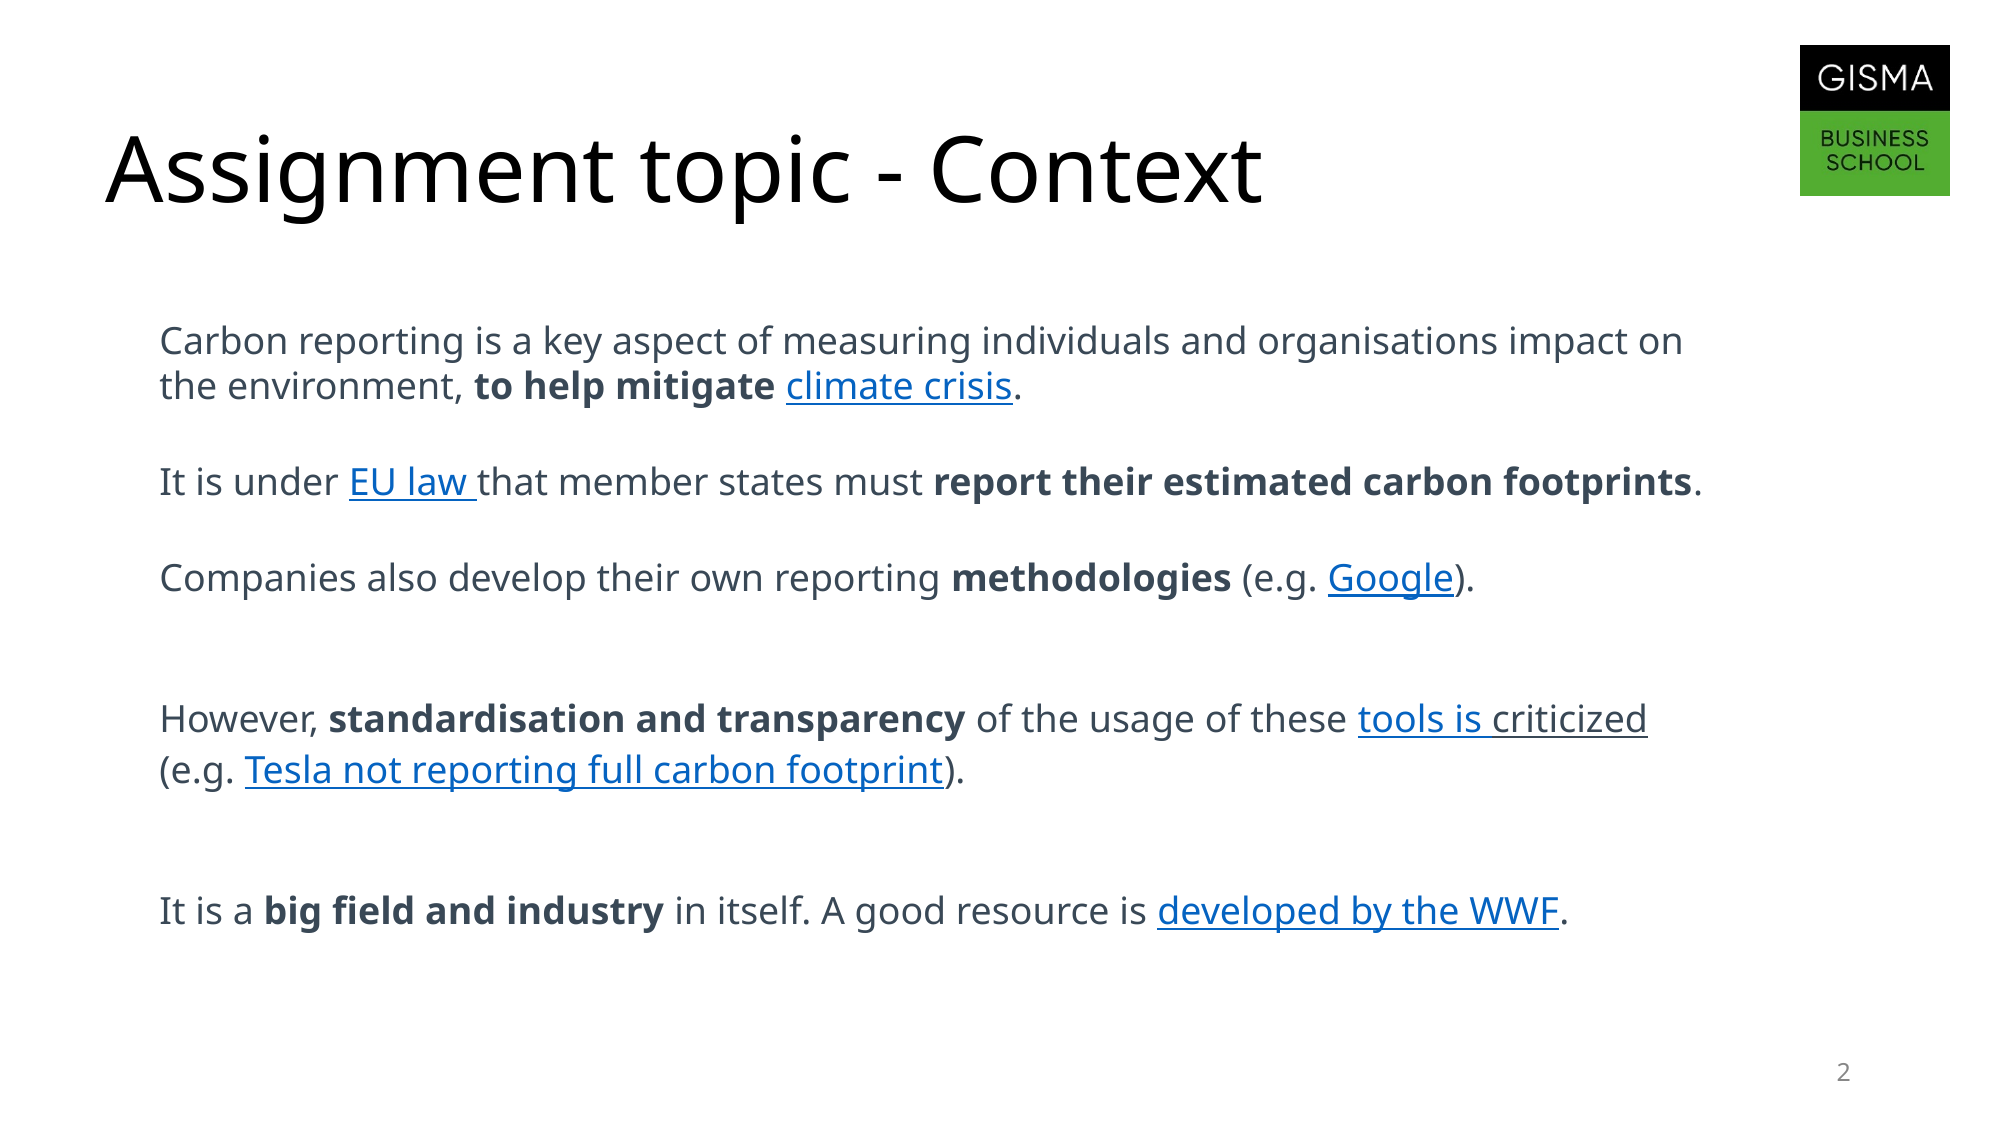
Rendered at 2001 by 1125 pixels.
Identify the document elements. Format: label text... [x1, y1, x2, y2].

text_box 2 [1834, 1054, 1852, 1087]
text_box Carbon reporting is a key aspect of measuring individuals and organisations impact on the environment, to help mitigate climate crisis. It is under EU law that member states must report their estimated carbon footprints. Companies also develop their own reporting methodologies (e.g. Google). However, standardisation and transparency of the usage of these tools is criticized (e.g. Tesla not reporting full carbon footprint). It is a big field and industry in itself. A good resource is developed by the WWF. [144, 309, 1745, 1006]
picture [1799, 45, 1951, 196]
title Assignment topic - Context [103, 108, 1775, 299]
